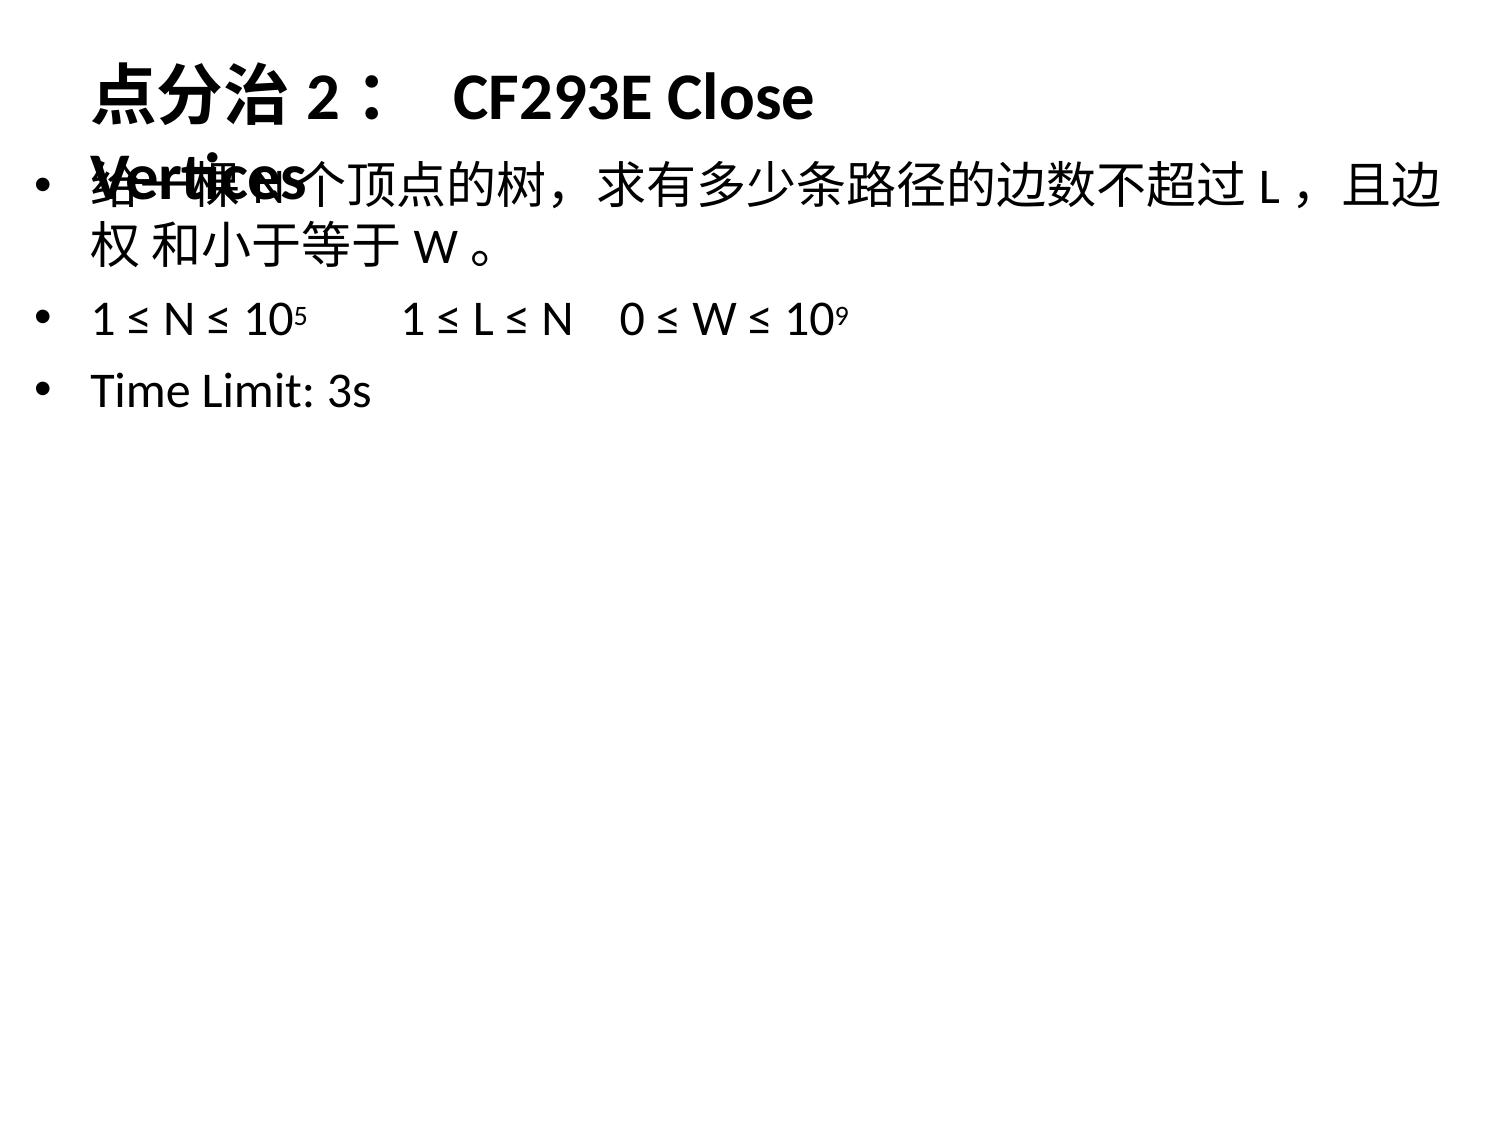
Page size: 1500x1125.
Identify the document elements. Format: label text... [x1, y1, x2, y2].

text_box 给一棵N个顶点的树，求有多少条路径的边数不超过L，且边权 和小于等于W。 1 ≤ N ≤ 105 1 ≤ L ≤ N 0 ≤ W ≤ 109 Time Limit: 3s [30, 151, 1448, 418]
title 点分治2： CF293E Close Vertices [87, 50, 1008, 151]
